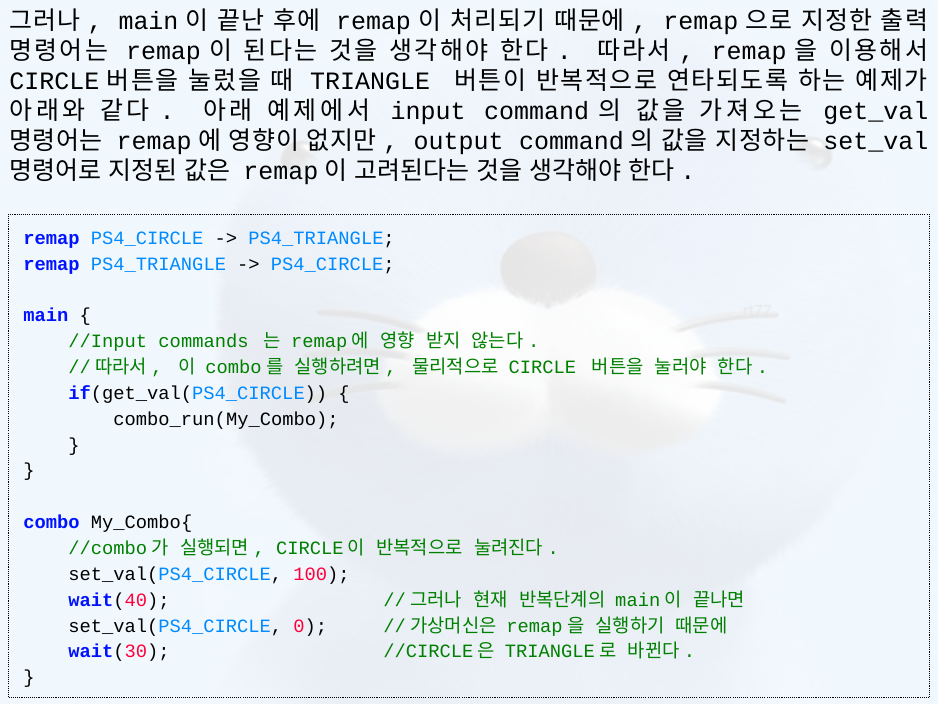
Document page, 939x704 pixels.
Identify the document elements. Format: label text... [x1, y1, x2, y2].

list 그러나, main이 끝난 후에 remap이 처리되기 때문에, remap으로 지정한 출력 명령어는 remap이 된다는 것을 생각해야 한다. 따라서, remap을 이용해서 CIRCLE버튼을 눌렀을 때 TRIANGLE 버튼이 반복적으로 연타되도록 하는 예제가 아래와 같다. 아래 예제에서 input command의 값을 가져오는 get_val 명령어는 remap에 영향이 없지만, output command의 값을 지정하는 set_val 명령어로 지정된 값은 remap이 고려된다는 것을 생각해야 한다. [0, 0, 938, 704]
text_box remap PS4_CIRCLE -> PS4_TRIANGLE; remap PS4_TRIANGLE -> PS4_CIRCLE; main { //Input commands 는 remap에 영향 받지 않는다. //따라서, 이 combo를 실행하려면, 물리적으로 CIRCLE 버튼을 눌러야 한다. if(get_val(PS4_CIRCLE)) { combo_run(My_Combo); } } combo My_Combo{ //combo가 실행되면, CIRCLE이 반복적으로 눌려진다. set_val(PS4_CIRCLE, 100); wait(40); //그러나 현재 반복단계의 main이 끝나면 set_val(PS4_CIRCLE, 0); //가상머신은 remap을 실행하기 때문에 wait(30); //CIRCLE은 TRIANGLE로 바뀐다. } [8, 214, 930, 698]
